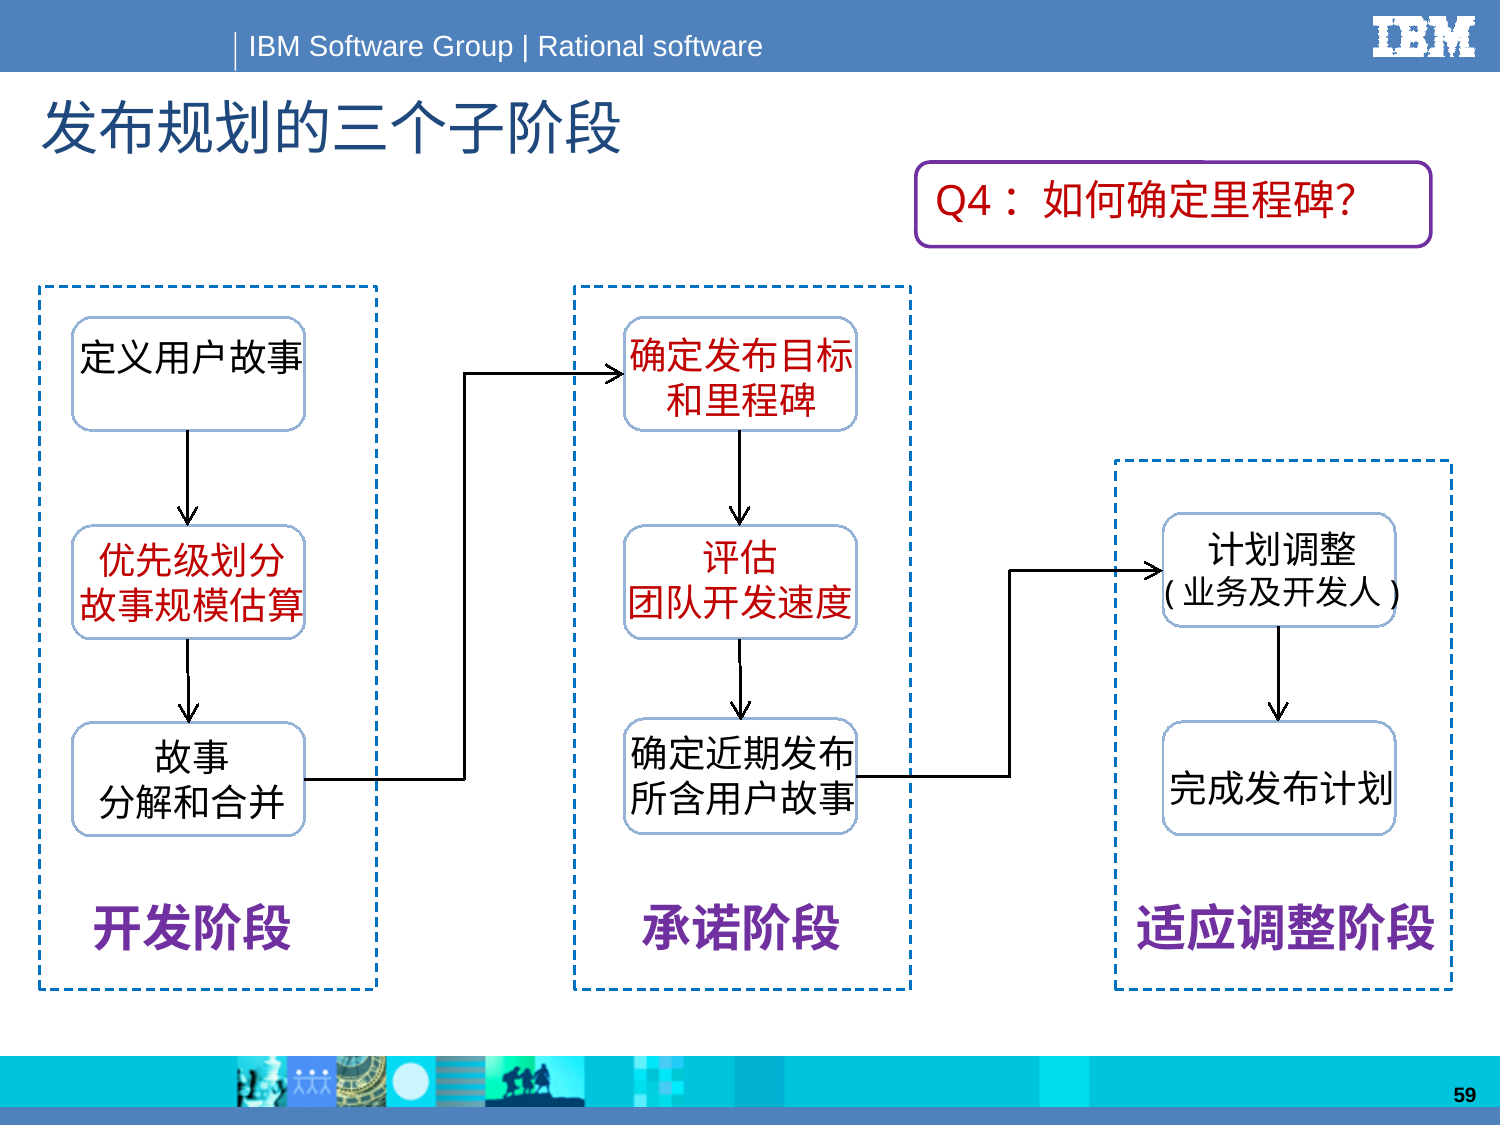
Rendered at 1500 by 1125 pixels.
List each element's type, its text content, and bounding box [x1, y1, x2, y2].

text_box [37, 284, 1453, 991]
title 发布规划的三个子阶段 [25, 91, 1477, 171]
slide_number 59 [1366, 1081, 1477, 1107]
text_box Q4：如何确定里程碑？ [915, 162, 1431, 247]
picture [0, 1056, 1500, 1107]
